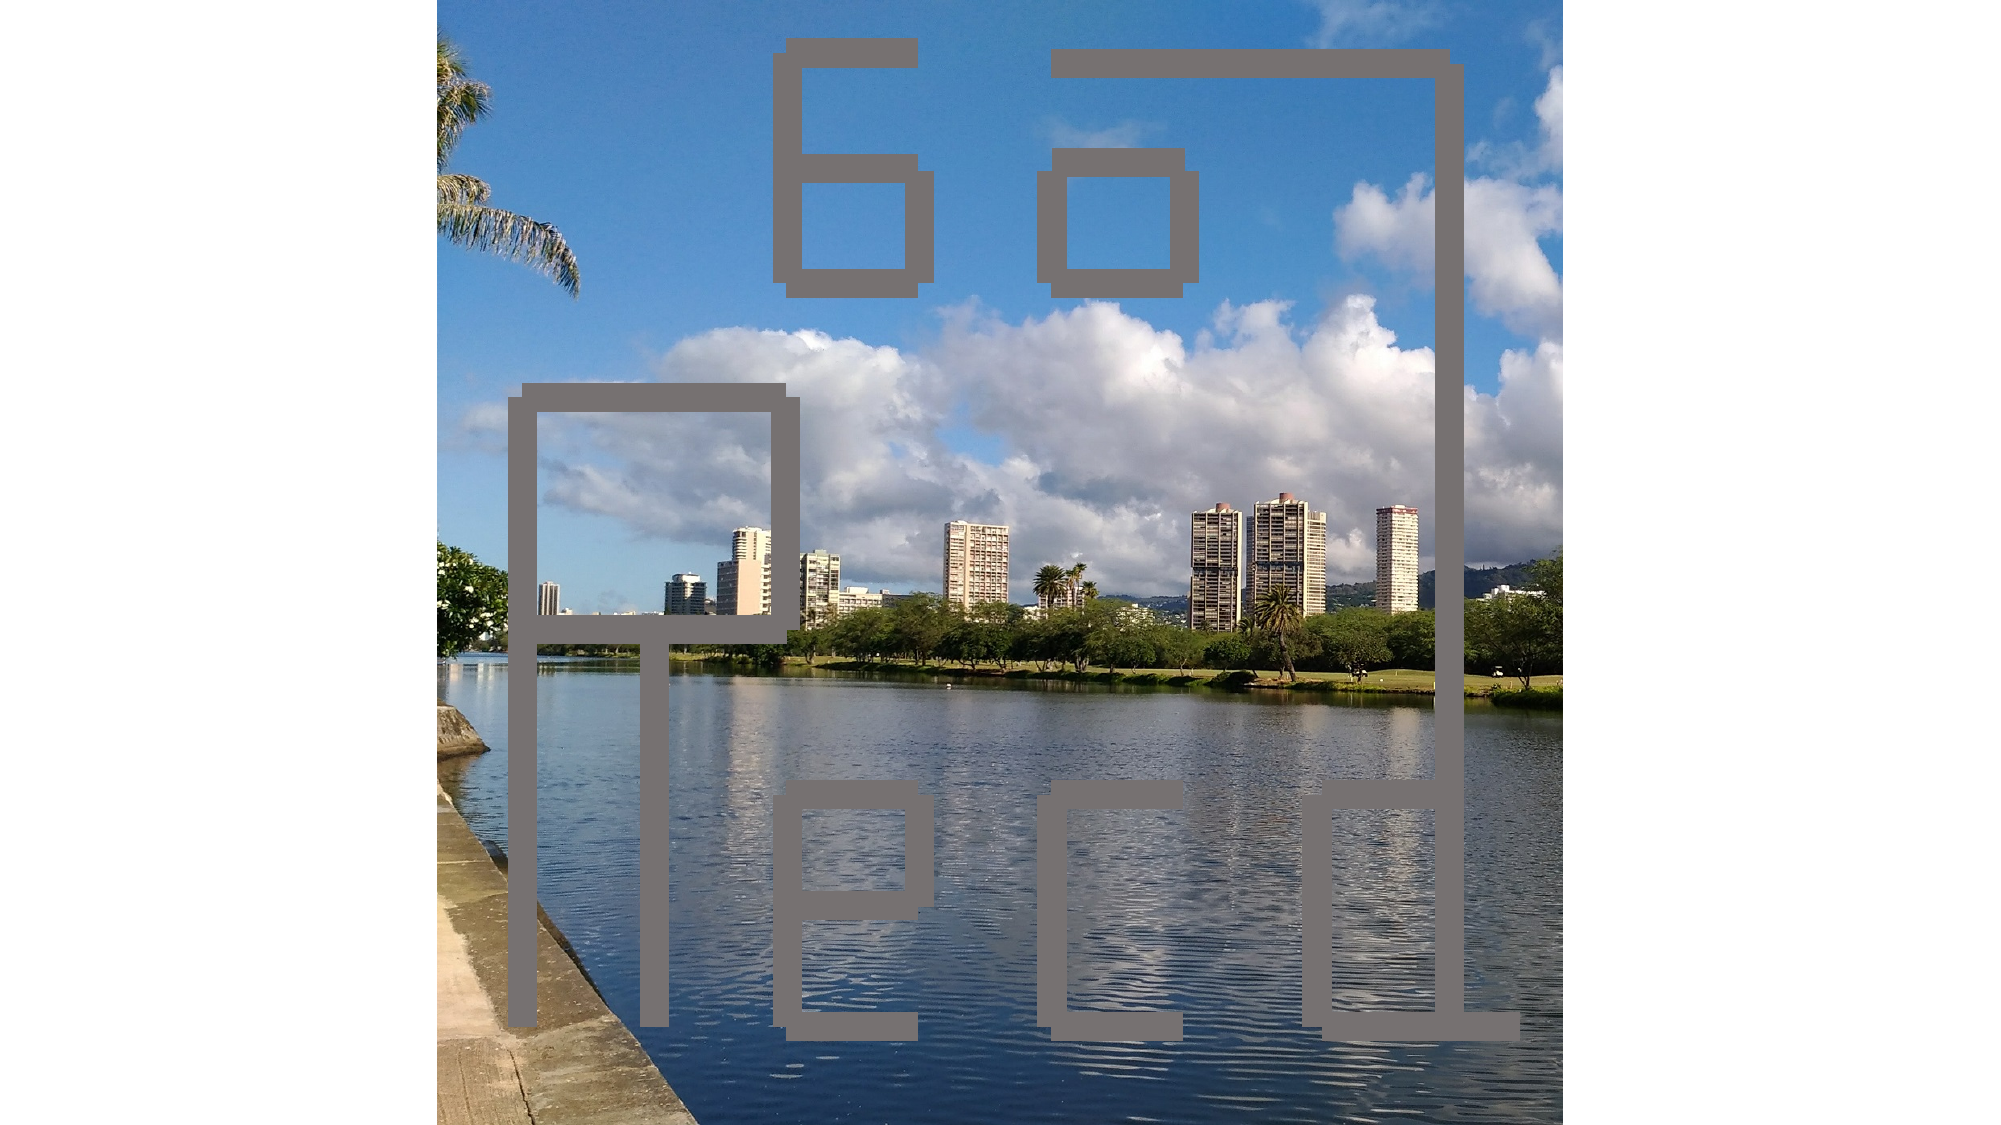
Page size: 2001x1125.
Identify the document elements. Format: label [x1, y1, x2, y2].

picture [437, 0, 1563, 1125]
